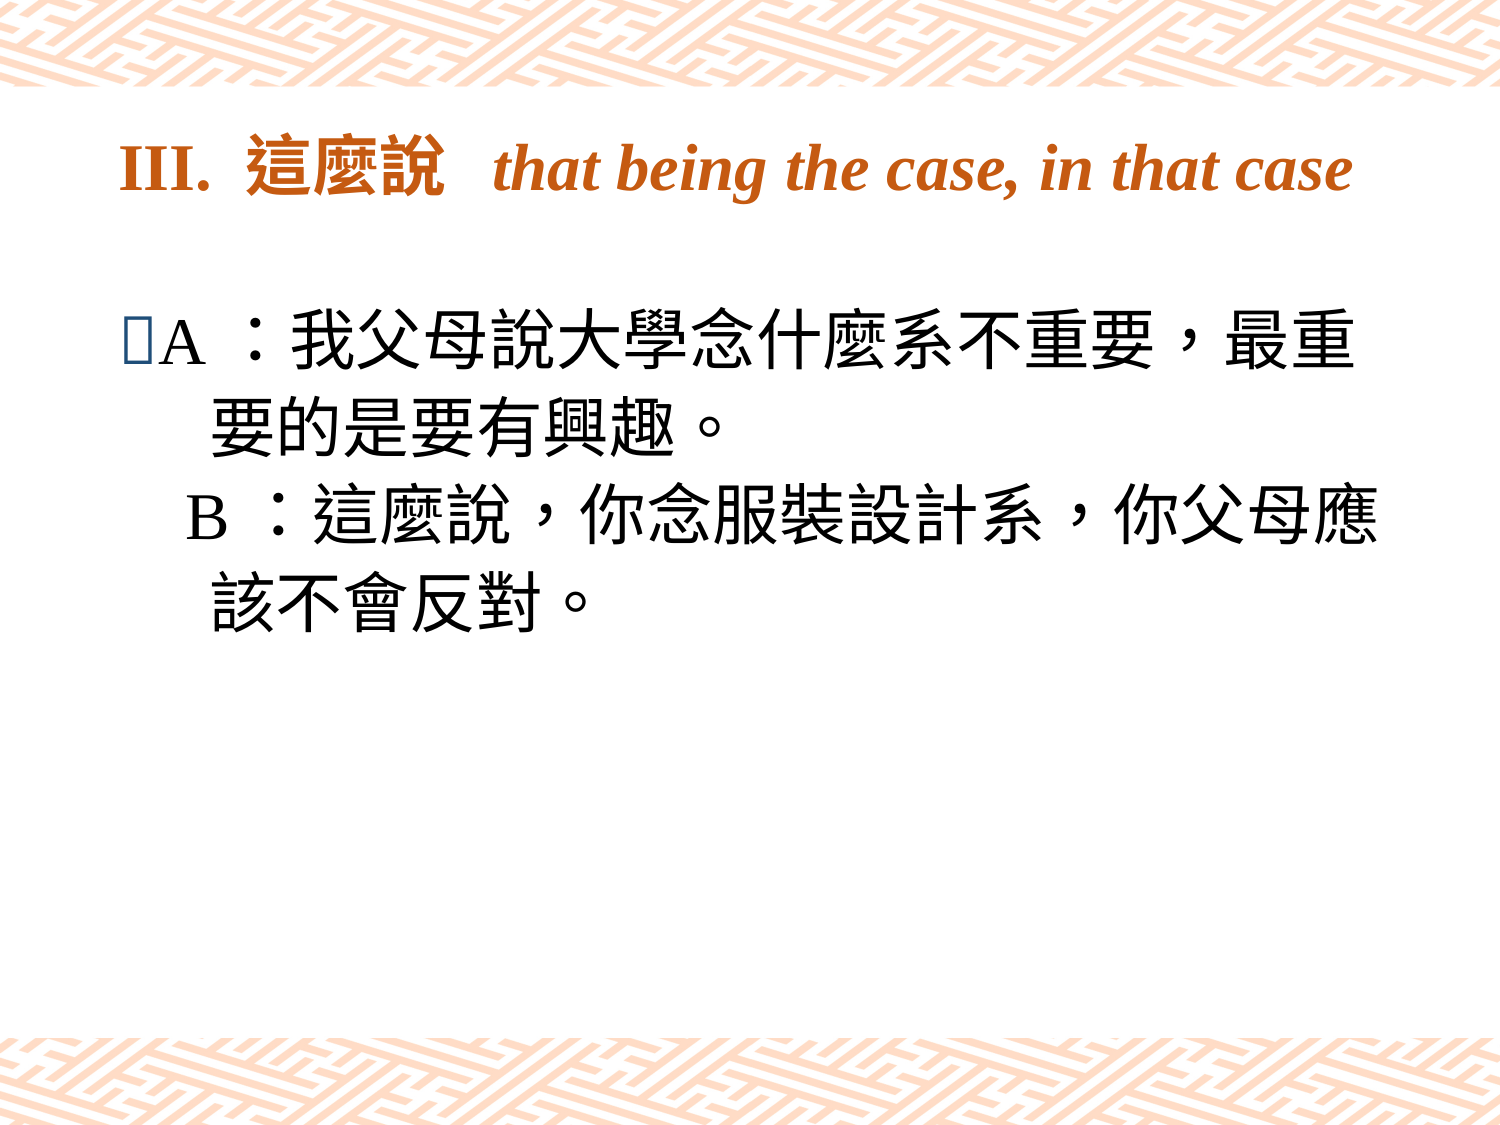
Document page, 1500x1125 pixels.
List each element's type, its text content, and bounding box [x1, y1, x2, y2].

list A：我父母說大學念什麼系不重要，最重 要的是要有興趣。 B：這麼說，你念服裝設計系，你父母應 該不會反對。 [103, 299, 1397, 1014]
picture [0, 0, 1500, 1125]
title III. 這麼說 that being the case, in that case [103, 59, 1397, 278]
